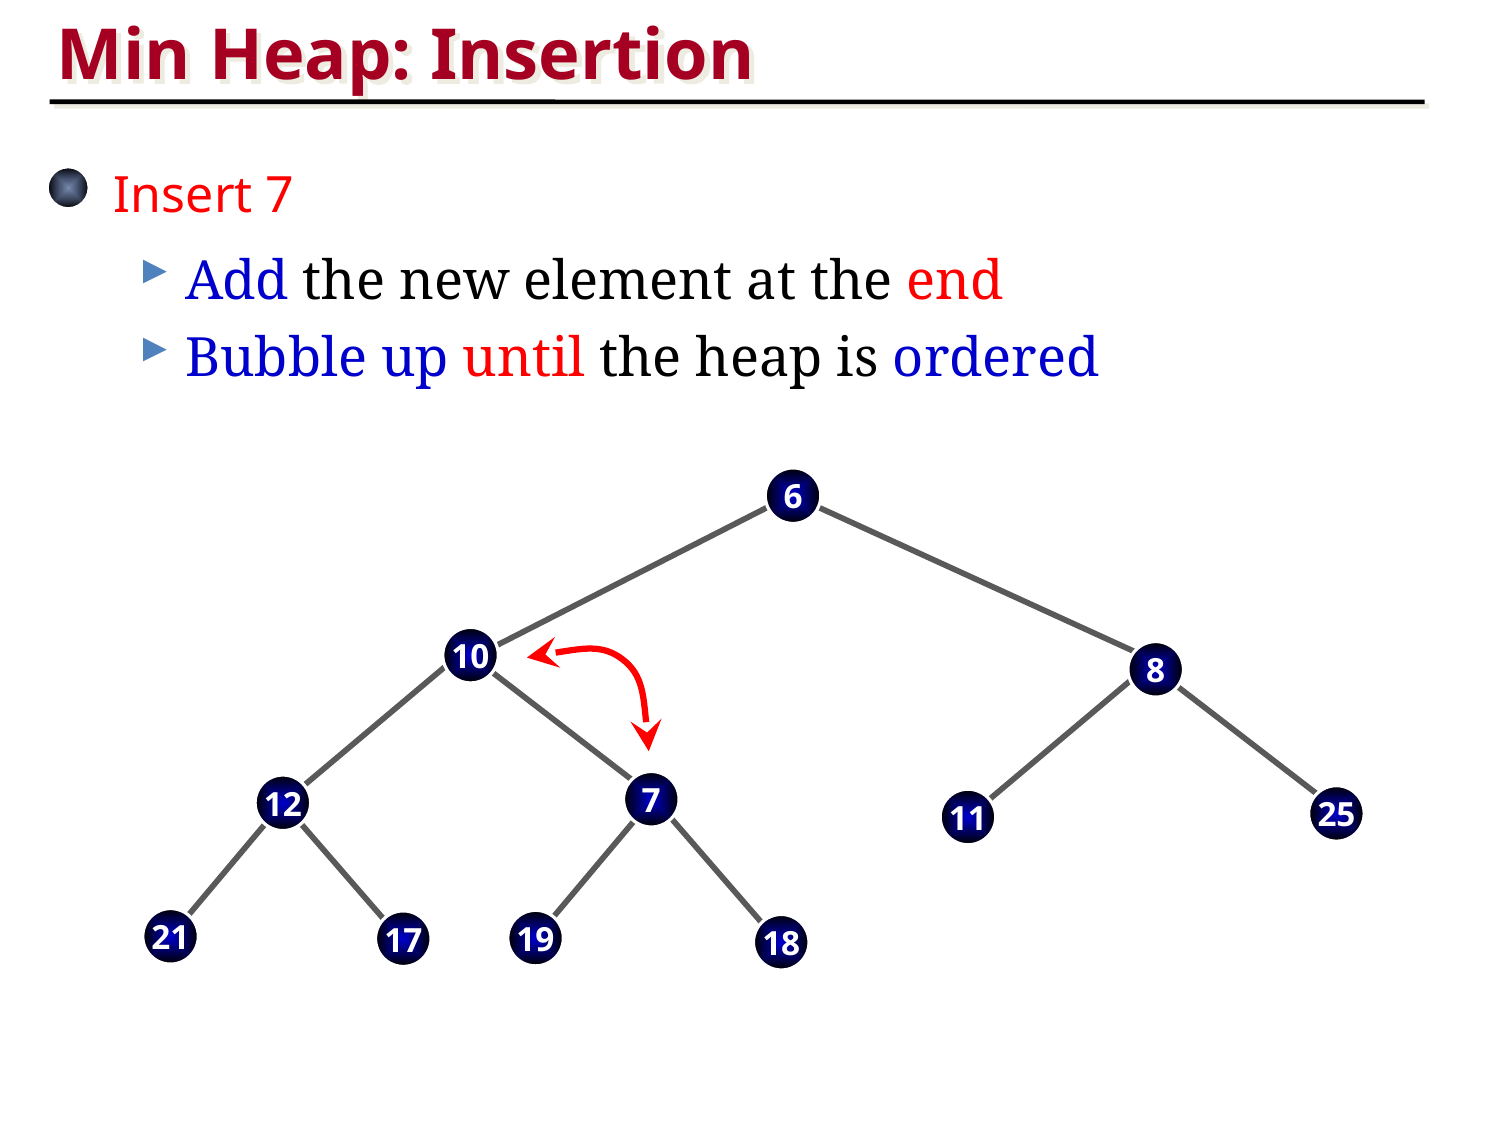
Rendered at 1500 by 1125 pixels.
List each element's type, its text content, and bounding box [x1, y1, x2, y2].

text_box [477, 660, 632, 780]
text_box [291, 776, 311, 802]
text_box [284, 802, 384, 920]
text_box Min Heap: Insertion [42, 1, 1317, 102]
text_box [1157, 641, 1162, 679]
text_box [792, 495, 1156, 662]
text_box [294, 644, 471, 793]
text_box 12 [255, 775, 291, 801]
text_box 8 [1161, 642, 1184, 673]
text_box 7 [623, 771, 680, 812]
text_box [170, 802, 284, 937]
text_box 17 [375, 910, 432, 967]
text_box Add the new element at the end Bubble up until the heap is ordered [123, 237, 1489, 395]
text_box 6 [765, 467, 821, 494]
text_box 19 [507, 910, 562, 966]
text_box 11 [940, 789, 996, 845]
text_box 17 [471, 649, 477, 683]
text_box 10 [445, 627, 490, 660]
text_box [535, 804, 649, 939]
text_box 18 [753, 914, 809, 970]
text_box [979, 659, 1156, 808]
text_box 21 [142, 909, 197, 965]
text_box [1162, 675, 1318, 795]
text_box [660, 806, 762, 923]
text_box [46, 154, 1135, 231]
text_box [489, 495, 791, 649]
text_box [637, 675, 658, 752]
text_box 25 [1308, 785, 1365, 842]
